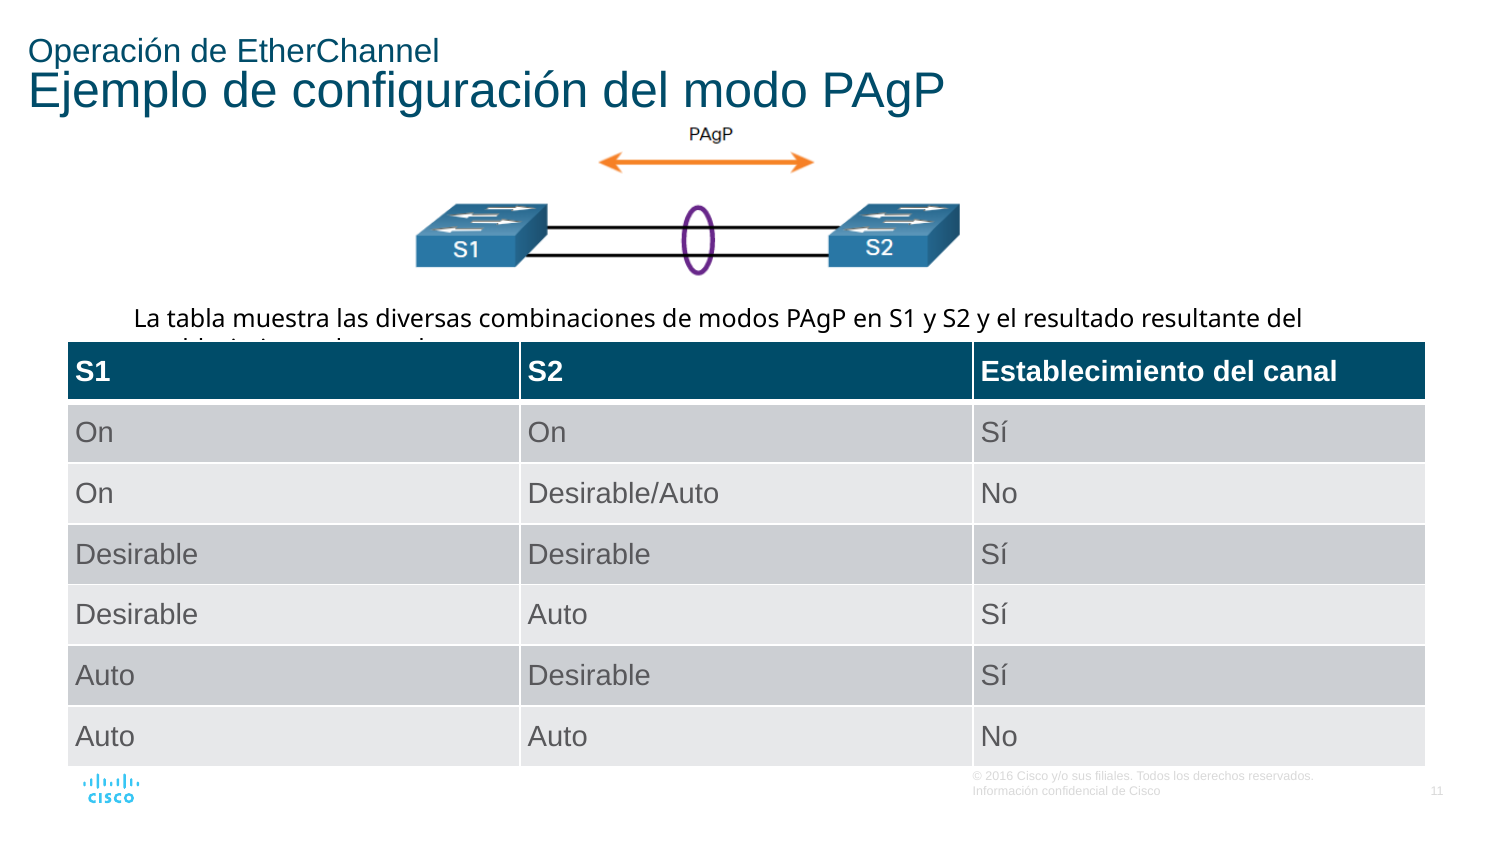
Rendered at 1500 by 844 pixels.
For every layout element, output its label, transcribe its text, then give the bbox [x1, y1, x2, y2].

table_cell Desirable [521, 525, 972, 584]
table_cell On [68, 464, 519, 523]
table_cell Sí [974, 646, 1425, 705]
title Operación de EtherChannel Ejemplo de configuración del modo PAgP [12, 16, 1382, 137]
text_box La tabla muestra las diversas combinaciones de modos PAgP en S1 y S2 y el resultado resultante del establecimiento de canales. [118, 295, 1488, 371]
picture [391, 119, 978, 282]
table_cell On [68, 405, 519, 462]
table_header S1 [68, 342, 519, 399]
table_cell Auto [68, 646, 519, 705]
table_cell Auto [521, 585, 972, 644]
table_cell Desirable [68, 525, 519, 584]
table_header Establecimiento del canal [974, 342, 1425, 399]
table_cell On [521, 405, 972, 462]
table_cell Sí [974, 405, 1425, 462]
table_cell Auto [521, 707, 972, 766]
table_header S2 [521, 342, 972, 399]
table_cell Sí [974, 585, 1425, 644]
table_cell Auto [68, 707, 519, 766]
table_cell Desirable [68, 585, 519, 644]
table_cell Desirable/Auto [521, 464, 972, 523]
table_cell No [974, 707, 1425, 766]
table_cell Desirable [521, 646, 972, 705]
table_cell Sí [974, 525, 1425, 584]
table_cell No [974, 464, 1425, 523]
